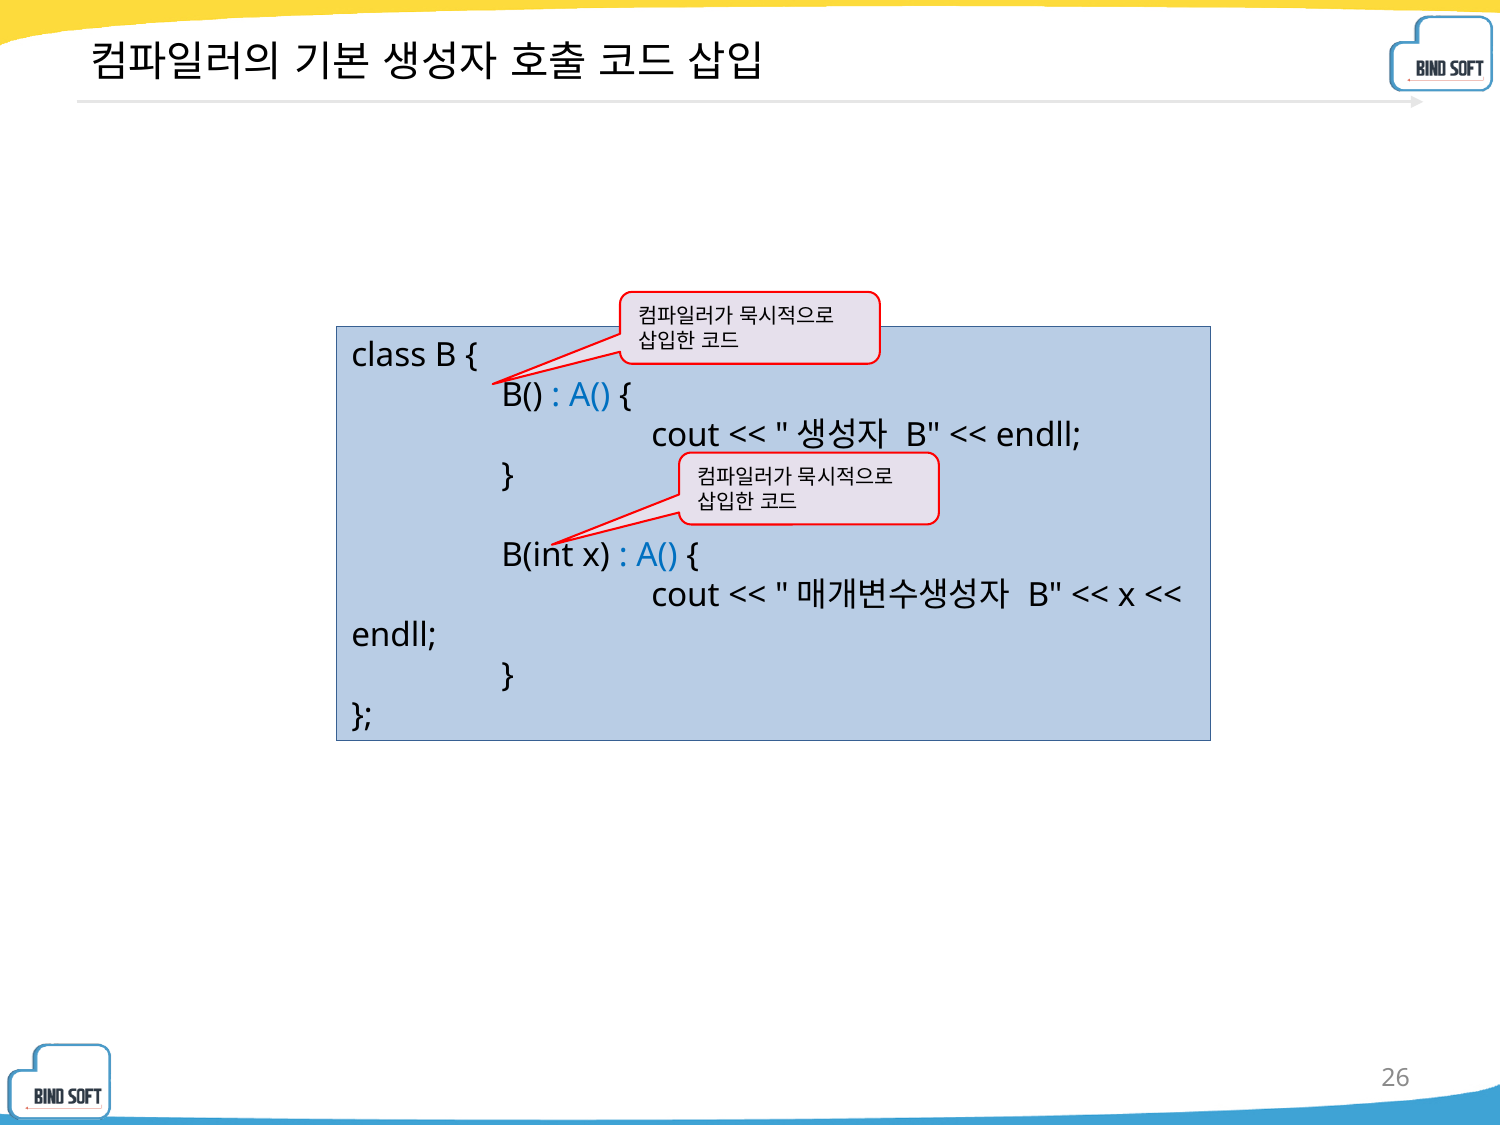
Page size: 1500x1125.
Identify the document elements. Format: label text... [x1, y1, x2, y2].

slide_number 26 [1074, 1054, 1425, 1103]
text_box 컴파일러가 묵시적으로 삽입한 코드 [490, 289, 882, 387]
text_box 컴파일러가 묵시적으로 삽입한 코드 [549, 450, 942, 547]
text_box class B { B() : A() { cout << "생성자 B" << endll; } B(int x) : A() { cout << "매개변수생성자 B" << x << endll; } }; [336, 326, 1211, 741]
picture [0, 1003, 1500, 1125]
title 컴파일러의 기본 생성자 호출 코드 삽입 [75, 11, 1425, 108]
picture [0, 0, 1500, 96]
